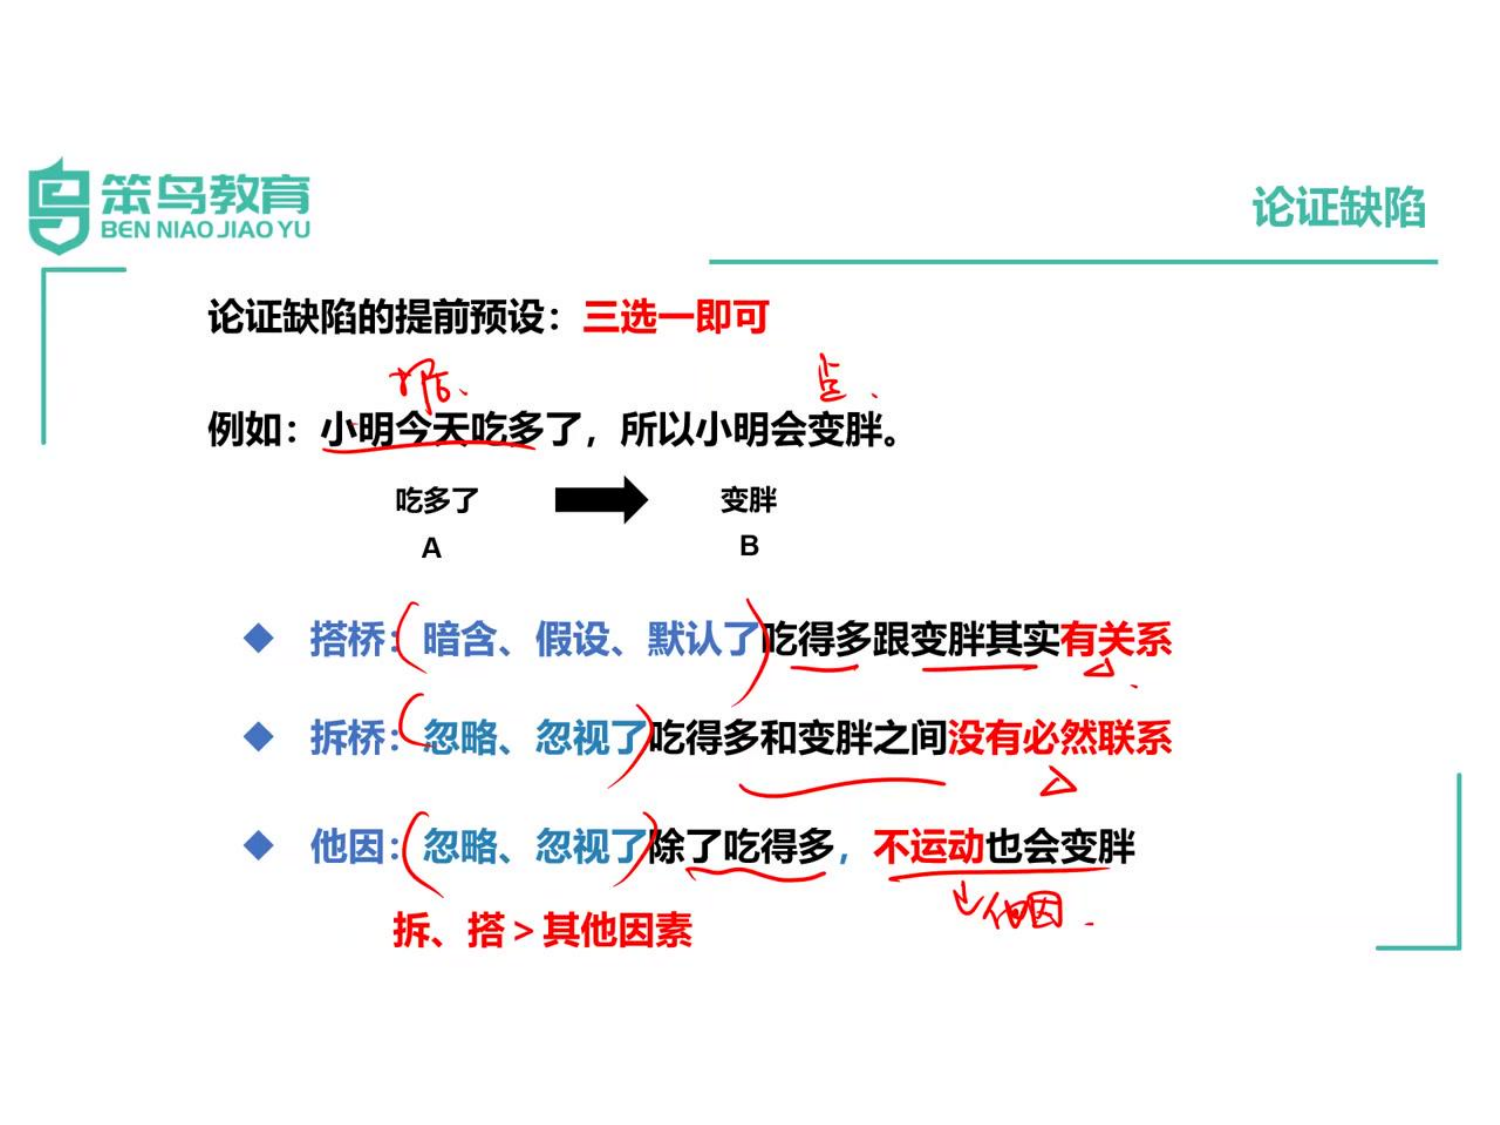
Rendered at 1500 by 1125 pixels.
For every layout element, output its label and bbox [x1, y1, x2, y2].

picture [0, 140, 1500, 985]
